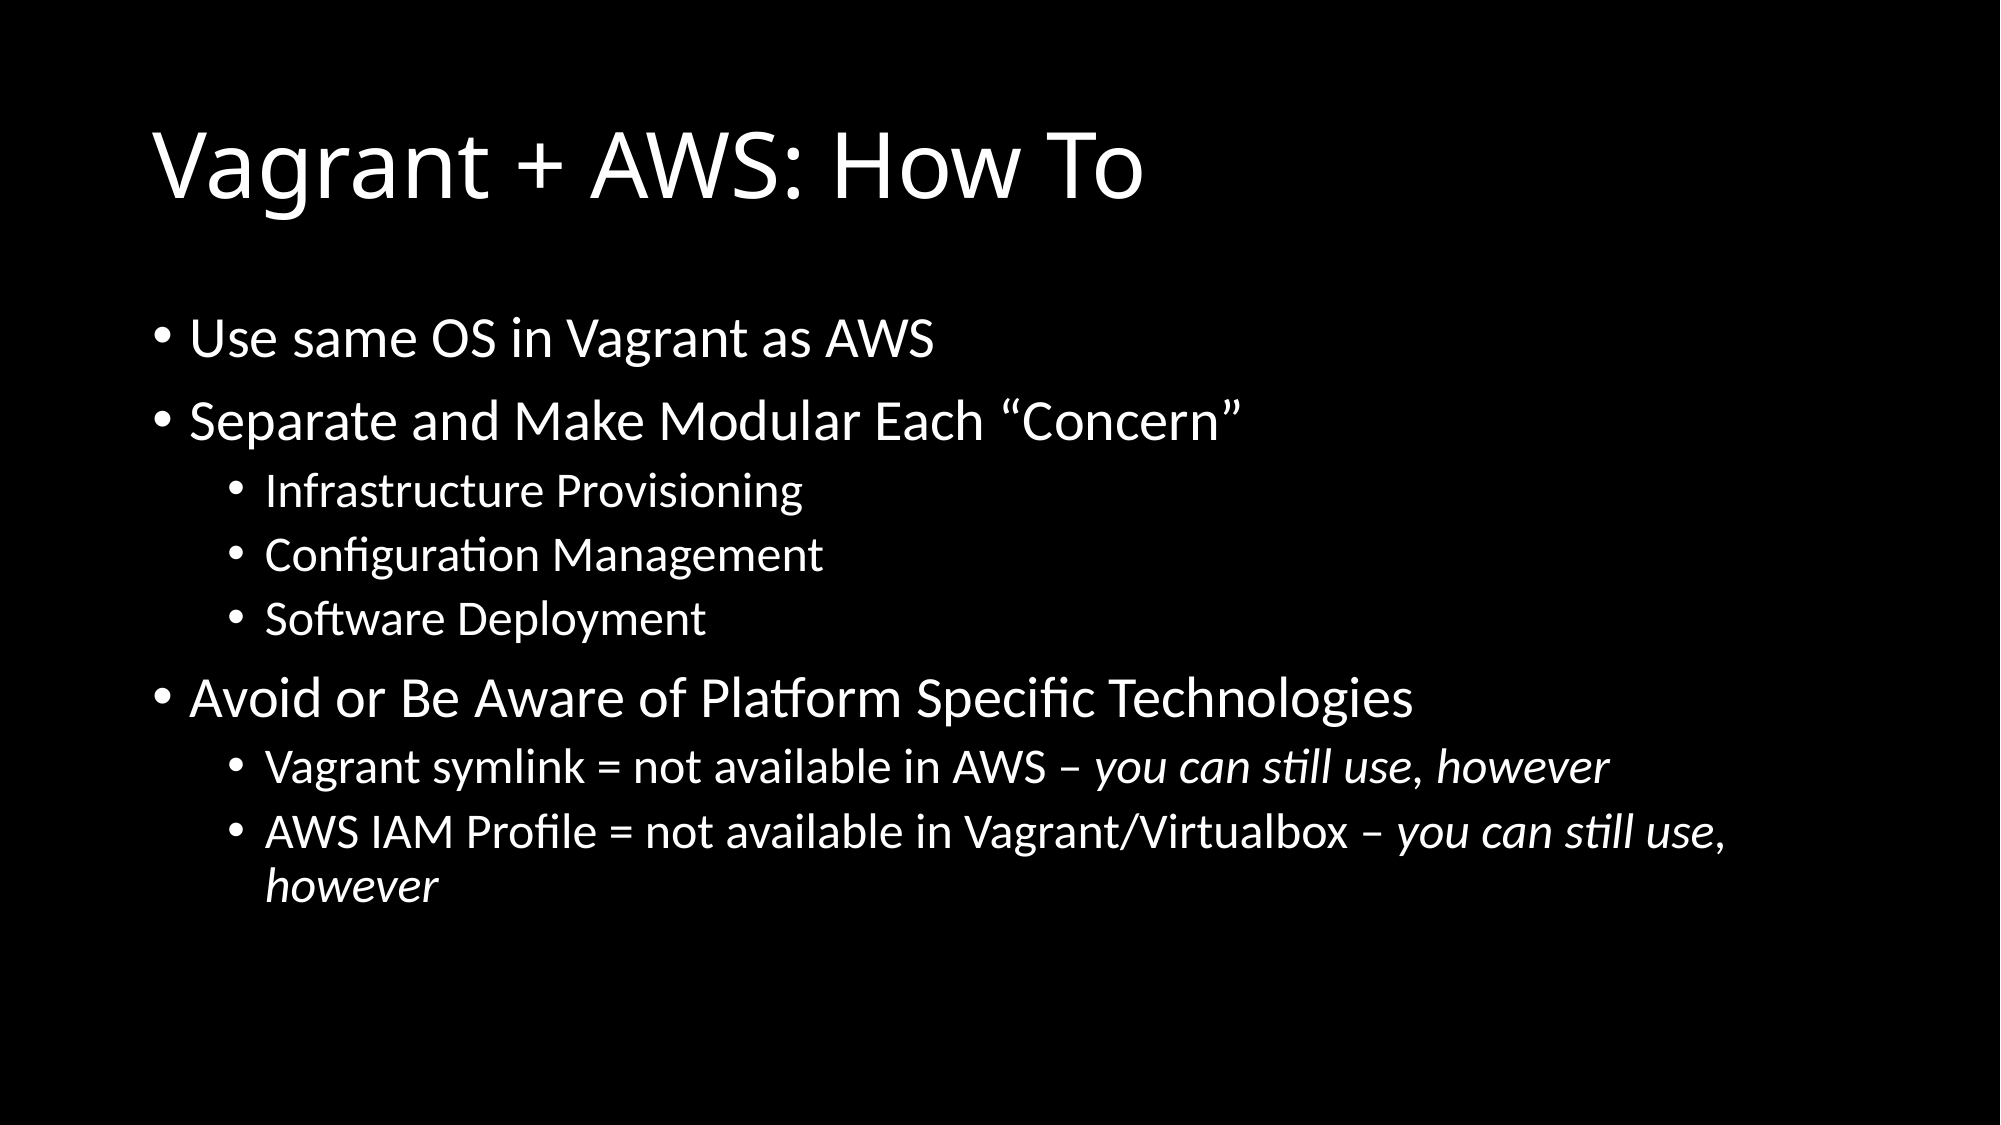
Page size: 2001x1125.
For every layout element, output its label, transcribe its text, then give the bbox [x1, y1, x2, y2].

list Use same OS in Vagrant as AWS Separate and Make Modular Each “Concern” Infrastructure Provisioning Configuration Management Software Deployment Avoid or Be Aware of Platform Specific Technologies Vagrant symlink = not available in AWS – you can still use, however AWS IAM Profile = not available in Vagrant/Virtualbox – you can still use, however [137, 299, 1863, 1014]
title Vagrant + AWS: How To [137, 59, 1863, 278]
